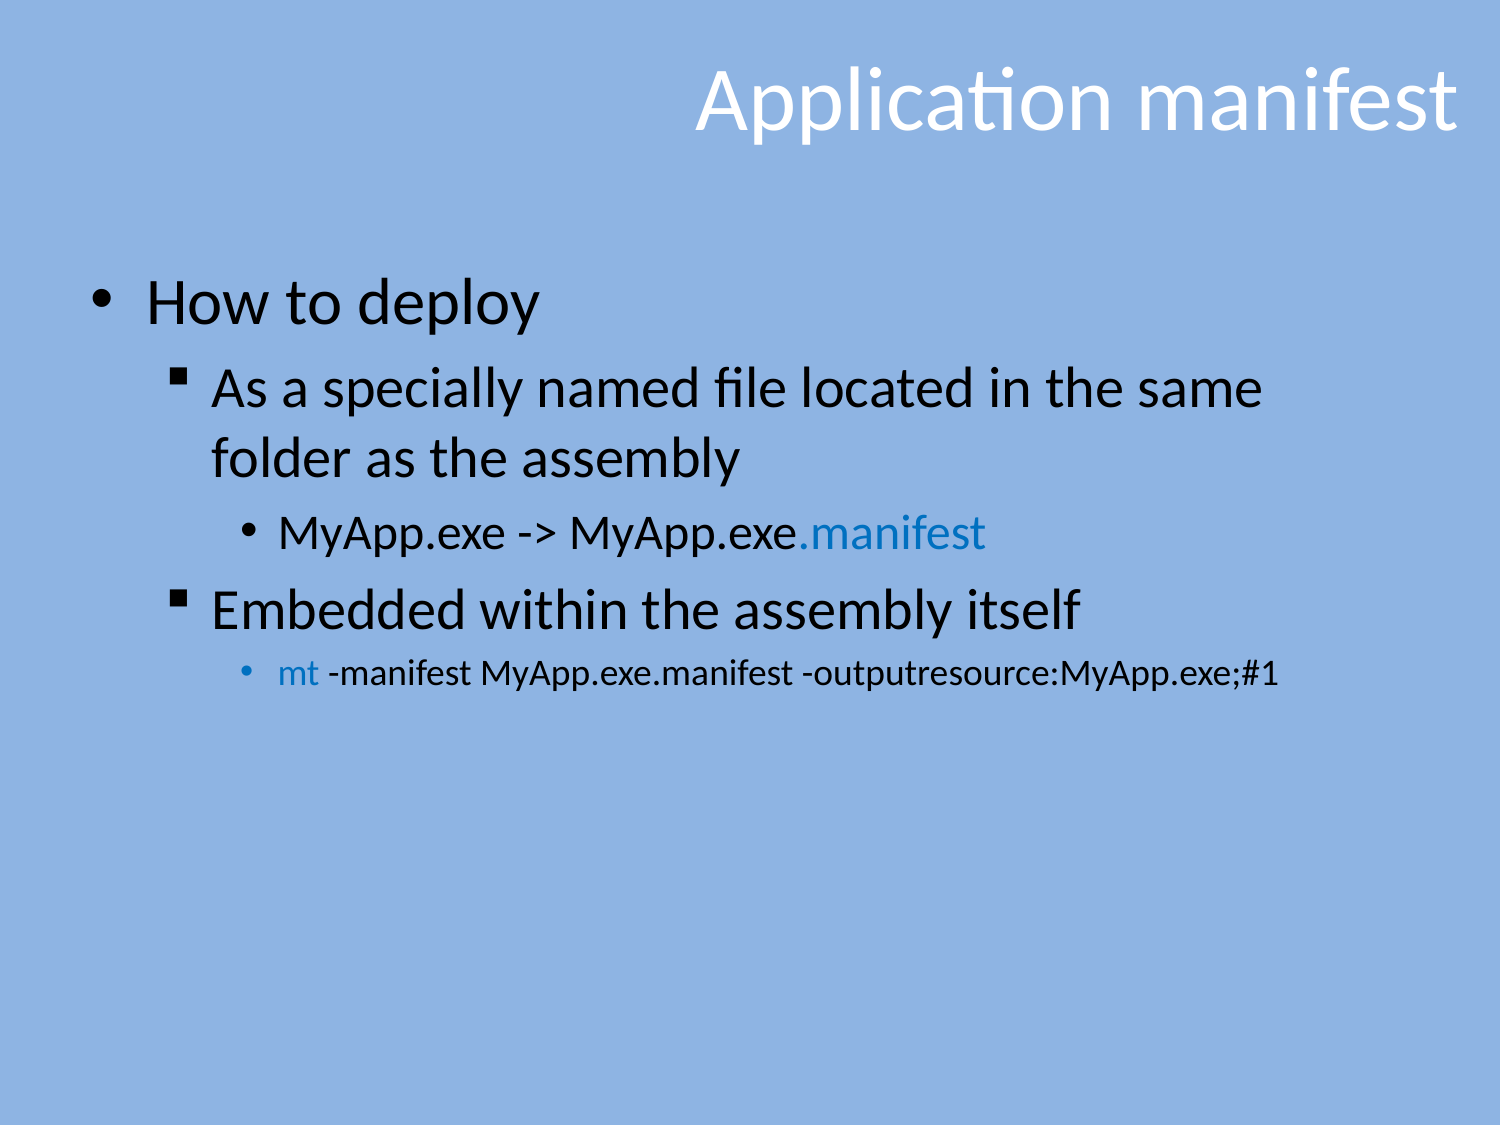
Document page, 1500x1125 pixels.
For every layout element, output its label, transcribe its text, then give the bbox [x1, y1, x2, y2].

list How to deploy As a specially named file located in the same folder as the assembly MyApp.exe -> MyApp.exe.manifest Embedded within the assembly itself mt -manifest MyApp.exe.manifest -outputresource:MyApp.exe;#1 [75, 249, 1425, 1018]
title Application manifest [24, 12, 1475, 175]
